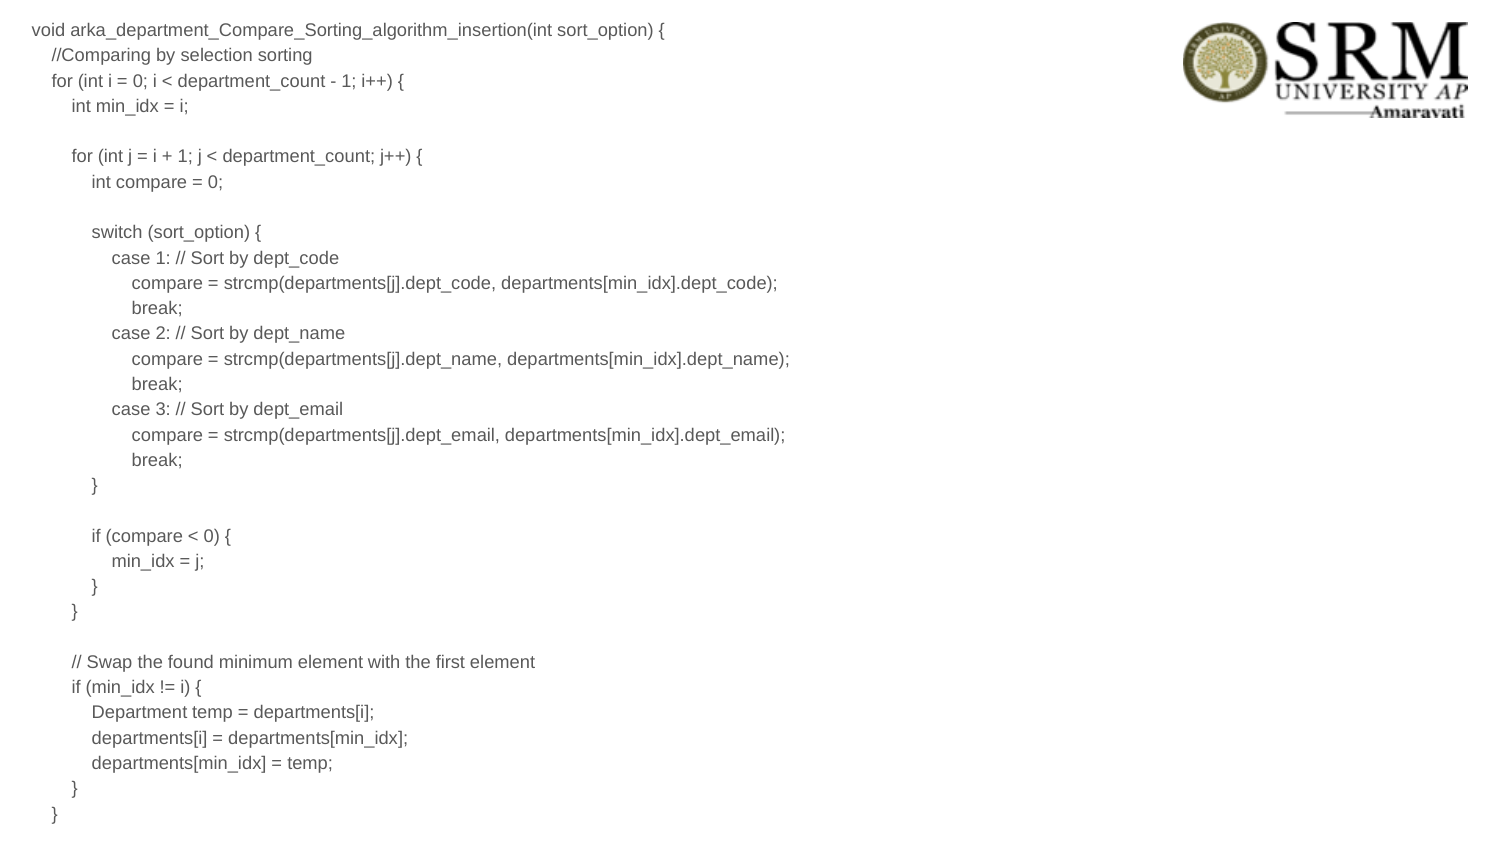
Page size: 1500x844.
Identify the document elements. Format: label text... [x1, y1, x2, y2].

list void arka_department_Compare_Sorting_algorithm_insertion(int sort_option) { //Comparing by selection sorting for (int i = 0; i < department_count - 1; i++) { int min_idx = i; for (int j = i + 1; j < department_count; j++) { int compare = 0; switch (sort_option) { case 1: // Sort by dept_code compare = strcmp(departments[j].dept_code, departments[min_idx].dept_code); break; case 2: // Sort by dept_name compare = strcmp(departments[j].dept_name, departments[min_idx].dept_name); break; case 3: // Sort by dept_email compare = strcmp(departments[j].dept_email, departments[min_idx].dept_email); break; } if (compare < 0) { min_idx = j; } } // Swap the found minimum element with the first element if (min_idx != i) { Department temp = departments[i]; departments[i] = departments[min_idx]; departments[min_idx] = temp; } } [0, 0, 1500, 844]
